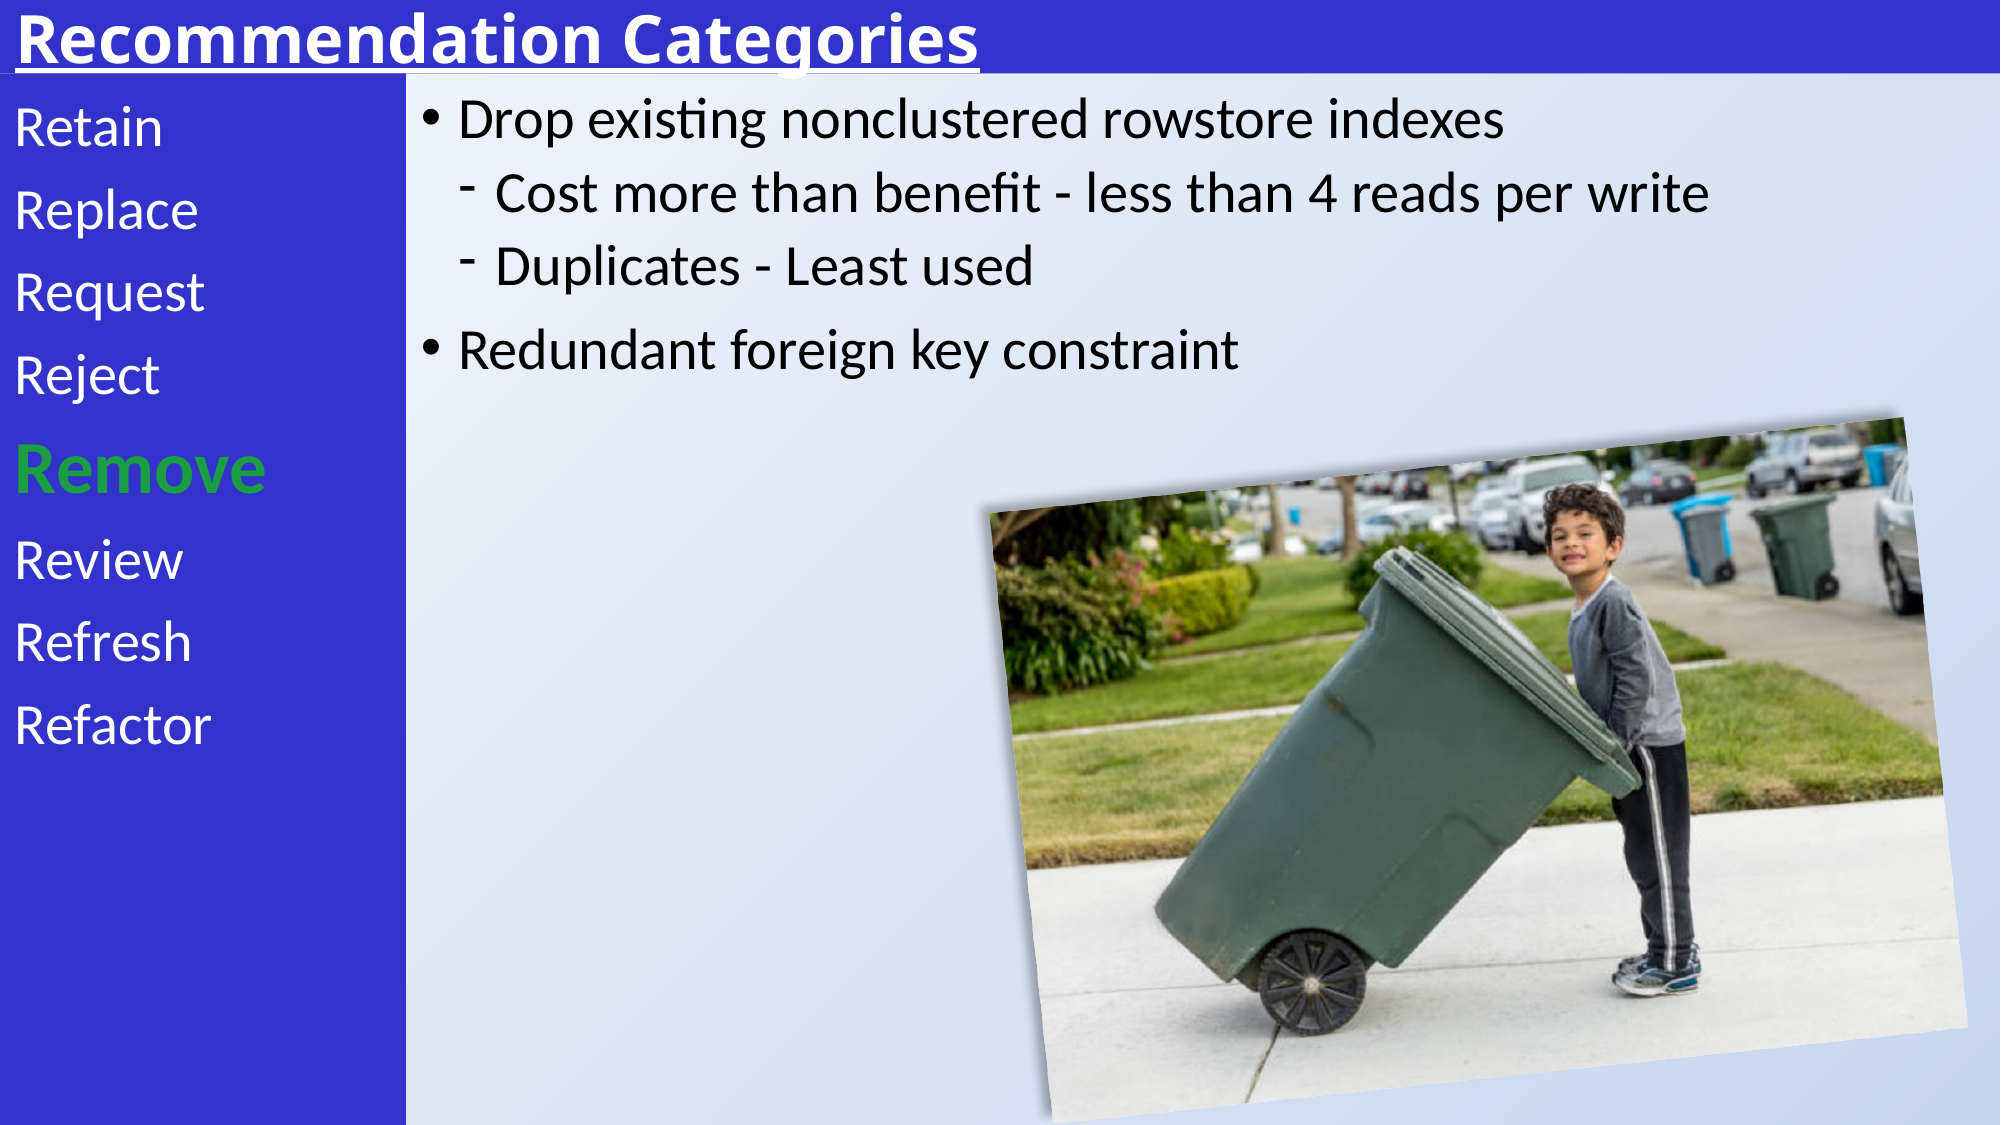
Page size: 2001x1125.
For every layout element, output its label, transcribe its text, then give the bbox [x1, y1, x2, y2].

list Drop existing nonclustered rowstore indexes Cost more than benefit - less than 4 reads per write Duplicates - Least used Redundant foreign key constraint [406, 73, 2000, 1077]
list Retain Replace Request Reject Remove Review Refresh Refactor [0, 73, 406, 1125]
picture [990, 418, 1967, 1123]
title Recommendation Categories [0, 0, 2000, 73]
